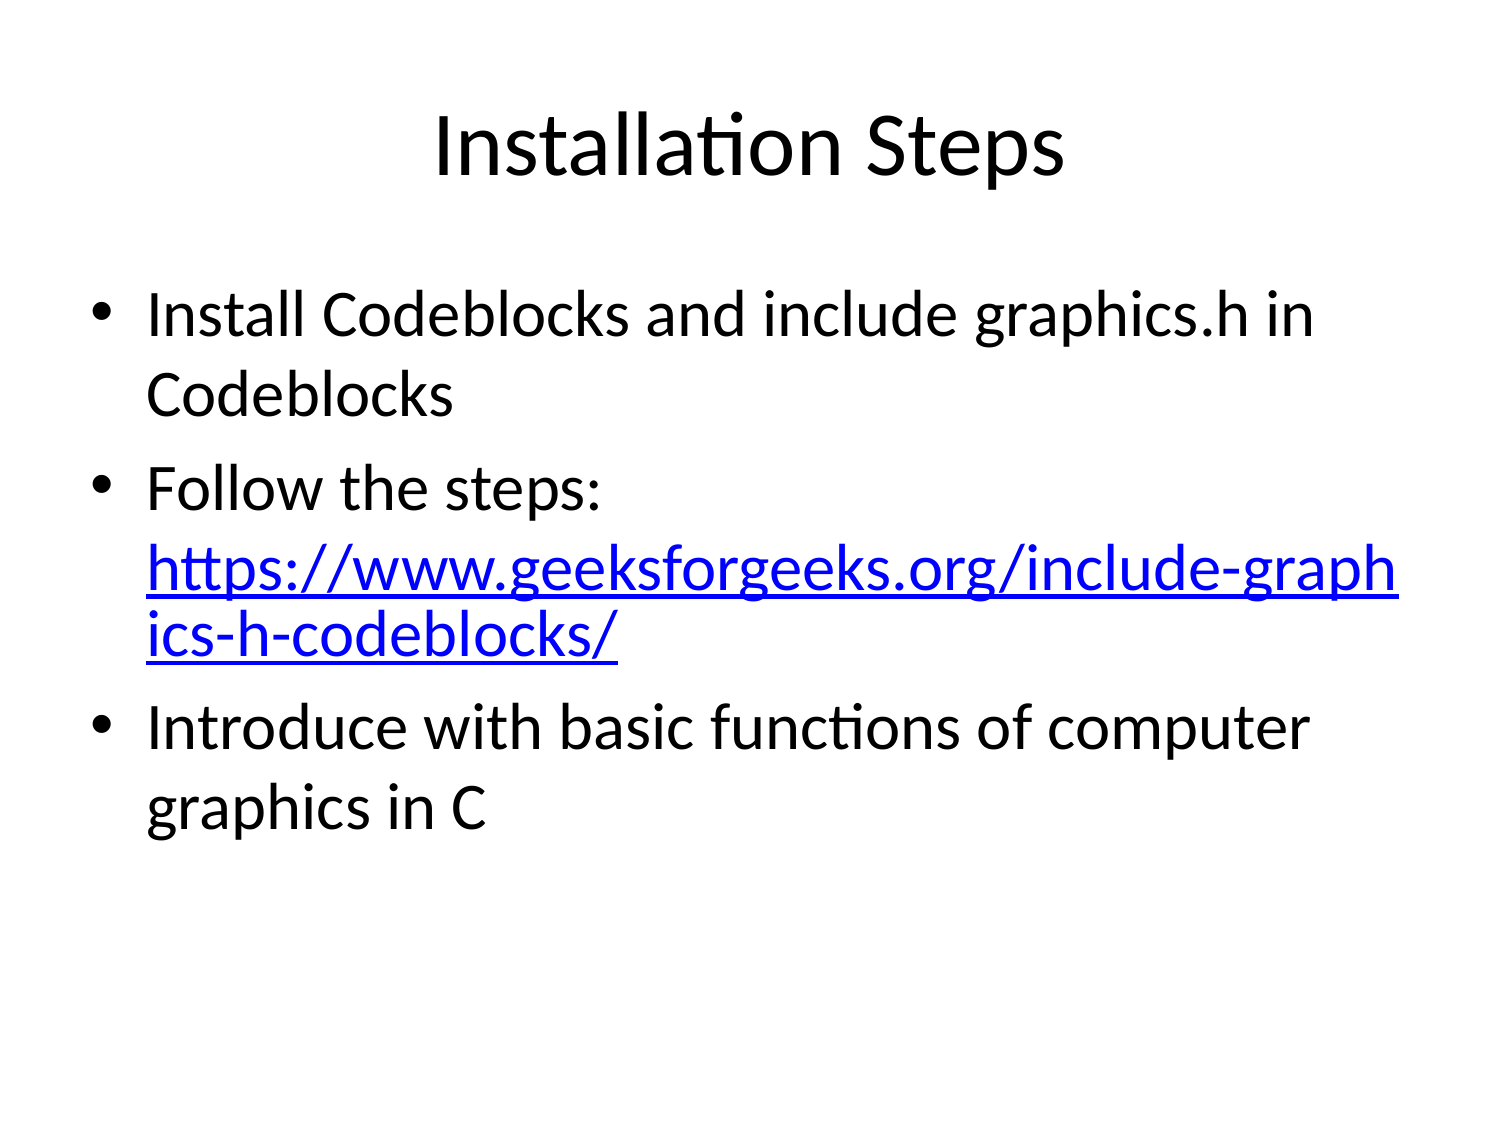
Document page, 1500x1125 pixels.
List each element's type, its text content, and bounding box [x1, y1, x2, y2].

title Installation Steps [75, 45, 1425, 233]
list Install Codeblocks and include graphics.h in Codeblocks Follow the steps: https://www.geeksforgeeks.org/include-graphics-h-codeblocks/ Introduce with basic functions of computer graphics in C [75, 262, 1425, 1005]
